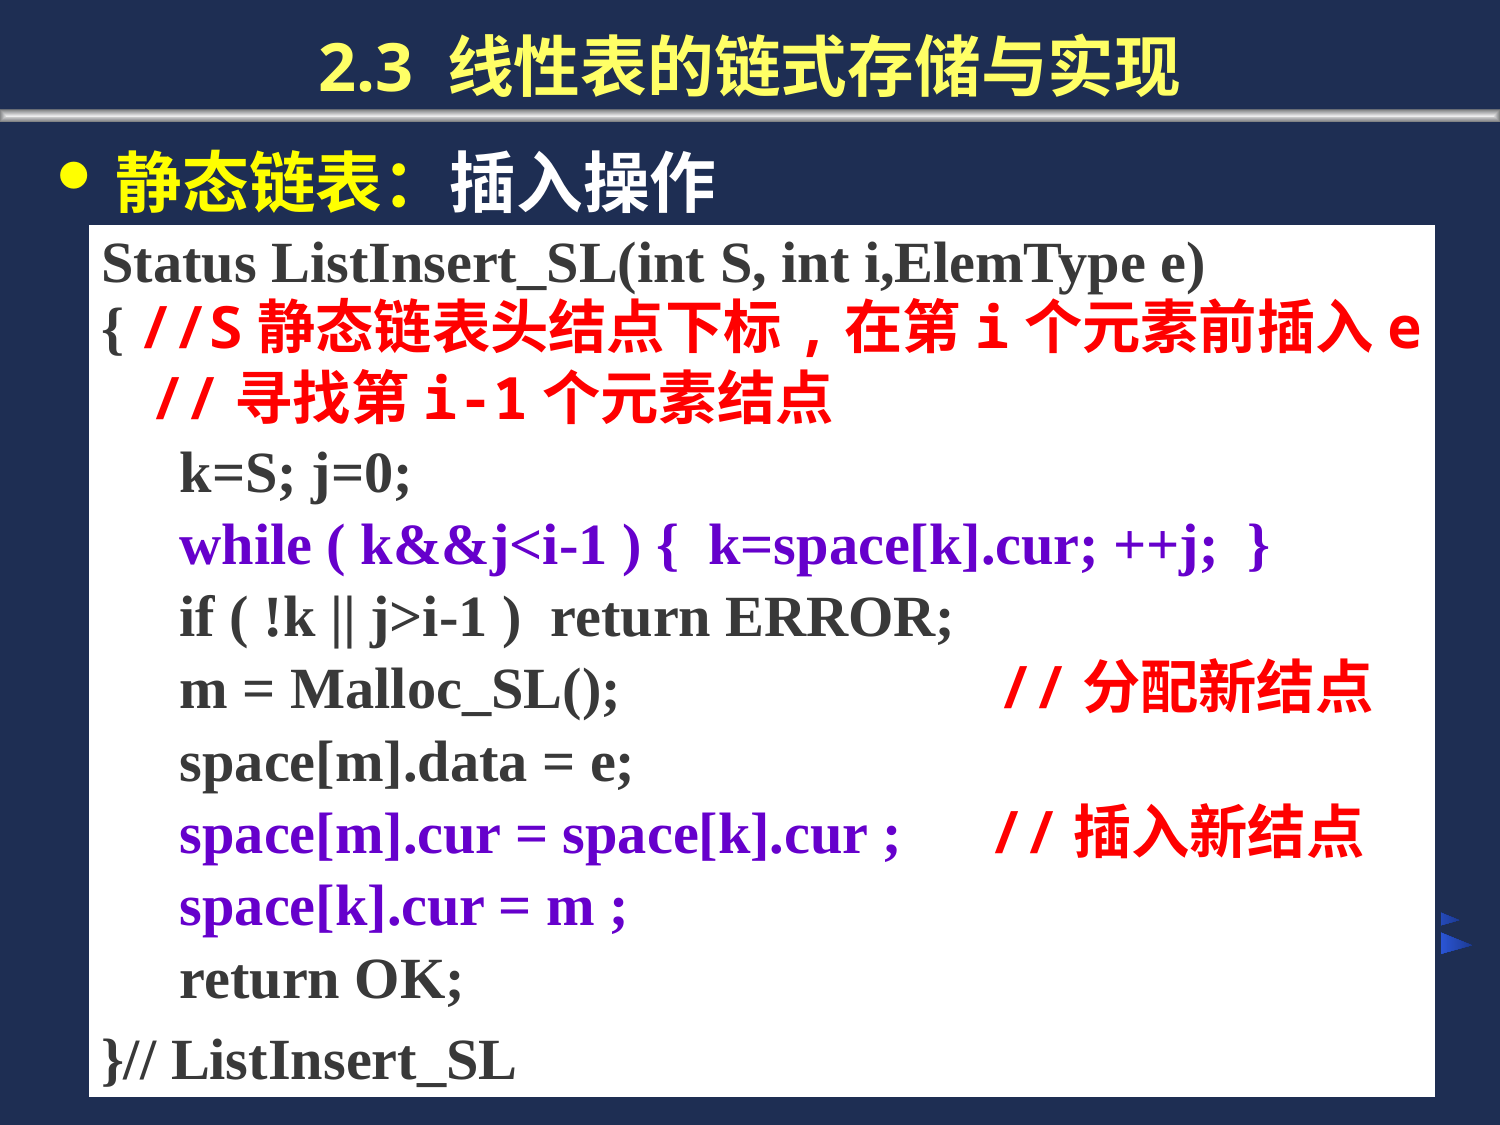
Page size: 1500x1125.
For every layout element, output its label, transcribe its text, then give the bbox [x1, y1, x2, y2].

list 静态链表：插入操作 [40, 117, 1467, 229]
title 2.3 线性表的链式存储与实现 [0, 0, 1500, 113]
text_box Status ListInsert_SL(int S, int i,ElemType e) { //S静态链表头结点下标,在第i个元素前插入e }// ListInsert_SL [86, 221, 1438, 1101]
text_box //寻找第i-1个元素结点 k=S; j=0; while ( k&&j<i-1 ) { k=space[k].cur; ++j; } if ( !k || j>i-1 ) return ERROR; m = Malloc_SL(); //分配新结点 space[m].data = e; space[m].cur = space[k].cur ; //插入新结点 space[k].cur = m ; return OK; [121, 359, 1400, 1019]
